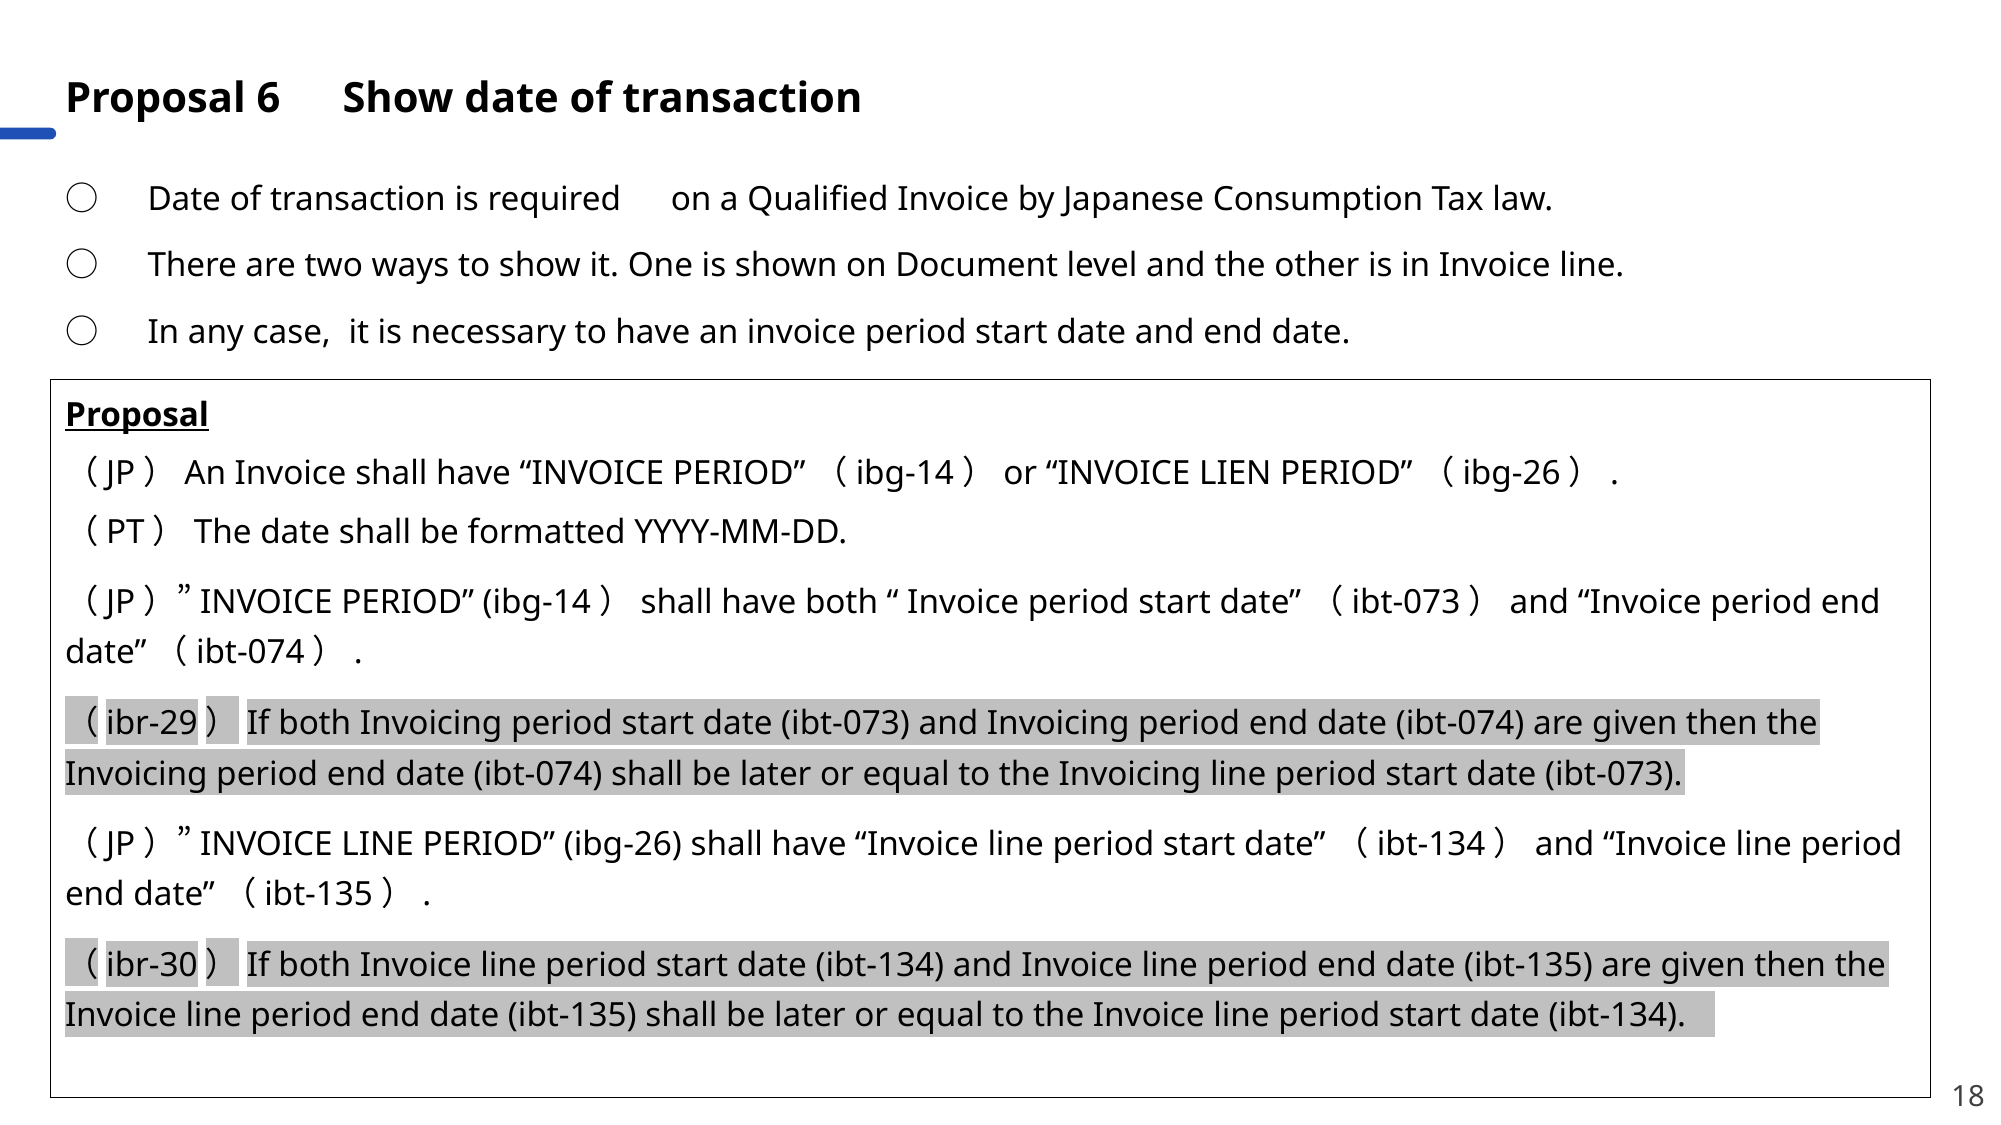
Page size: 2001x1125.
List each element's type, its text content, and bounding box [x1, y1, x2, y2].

list ○ Date of transaction is required on a Qualified Invoice by Japanese Consumption Tax law. ○ There are two ways to show it. One is shown on Document level and the other is in Invoice line. ○ In any case, it is necessary to have an invoice period start date and end date. [50, 163, 1805, 369]
text_box Proposal 6 Show date of transaction [49, 69, 1775, 130]
slide_number 18 [1550, 1065, 2000, 1125]
text_box Proposal （JP）An Invoice shall have “INVOICE PERIOD”（ibg-14）or “INVOICE LIEN PERIOD”（ibg-26）. （PT）The date shall be formatted YYYY-MM-DD. （JP）”INVOICE PERIOD” (ibg-14）shall have both “ Invoice period start date”（ibt-073）and “Invoice period end date”（ibt-074）. （ibr-29）If both Invoicing period start date (ibt-073) and Invoicing period end date (ibt-074) are given then the Invoicing period end date (ibt-074) shall be later or equal to the Invoicing line period start date (ibt-073). （JP）”INVOICE LINE PERIOD” (ibg-26) shall have “Invoice line period start date”（ibt-134）and “Invoice line period end date”（ibt-135）. （ibr-30）If both Invoice line period start date (ibt-134) and Invoice line period end date (ibt-135) are given then the Invoice line period end date (ibt-135) shall be later or equal to the Invoice line period start date (ibt-134). [50, 379, 1931, 1098]
